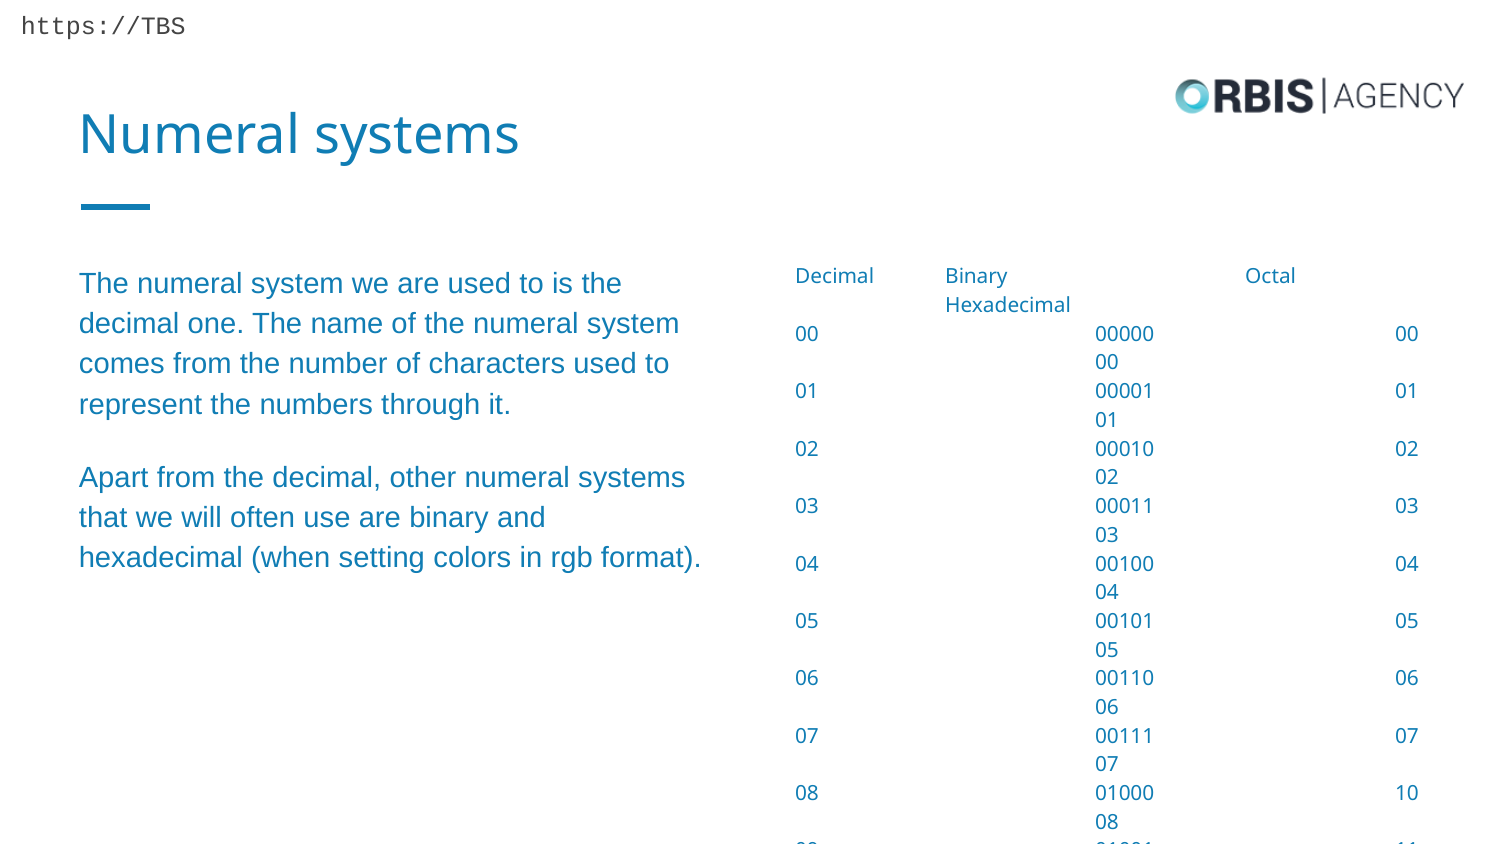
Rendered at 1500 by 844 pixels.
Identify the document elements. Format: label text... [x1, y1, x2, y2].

list Decimal Binary Octal Hexadecimal 00 00000 00 00 01 00001 01 01 02 00010 02 02 03 00011 03 03 04 00100 04 04 05 00101 05 05 06 00110 06 06 07 00111 07 07 08 01000 10 08 09 01001 11 09 10 01010 12 0A 11 01011 13 0B 12 01100 14 0C 13 01101 15 0D 14 01110 16 0E 15 01111 17 0F 16 10000 20 10 [780, 244, 1446, 774]
list The numeral system we are used to is the decimal one. The name of the numeral system comes from the number of characters used to represent the numbers through it. Apart from the decimal, other numeral systems that we will often use are binary and hexadecimal (when setting colors in rgb format). [63, 244, 720, 750]
picture [1165, 54, 1474, 134]
title Numeral systems [63, 66, 1437, 179]
